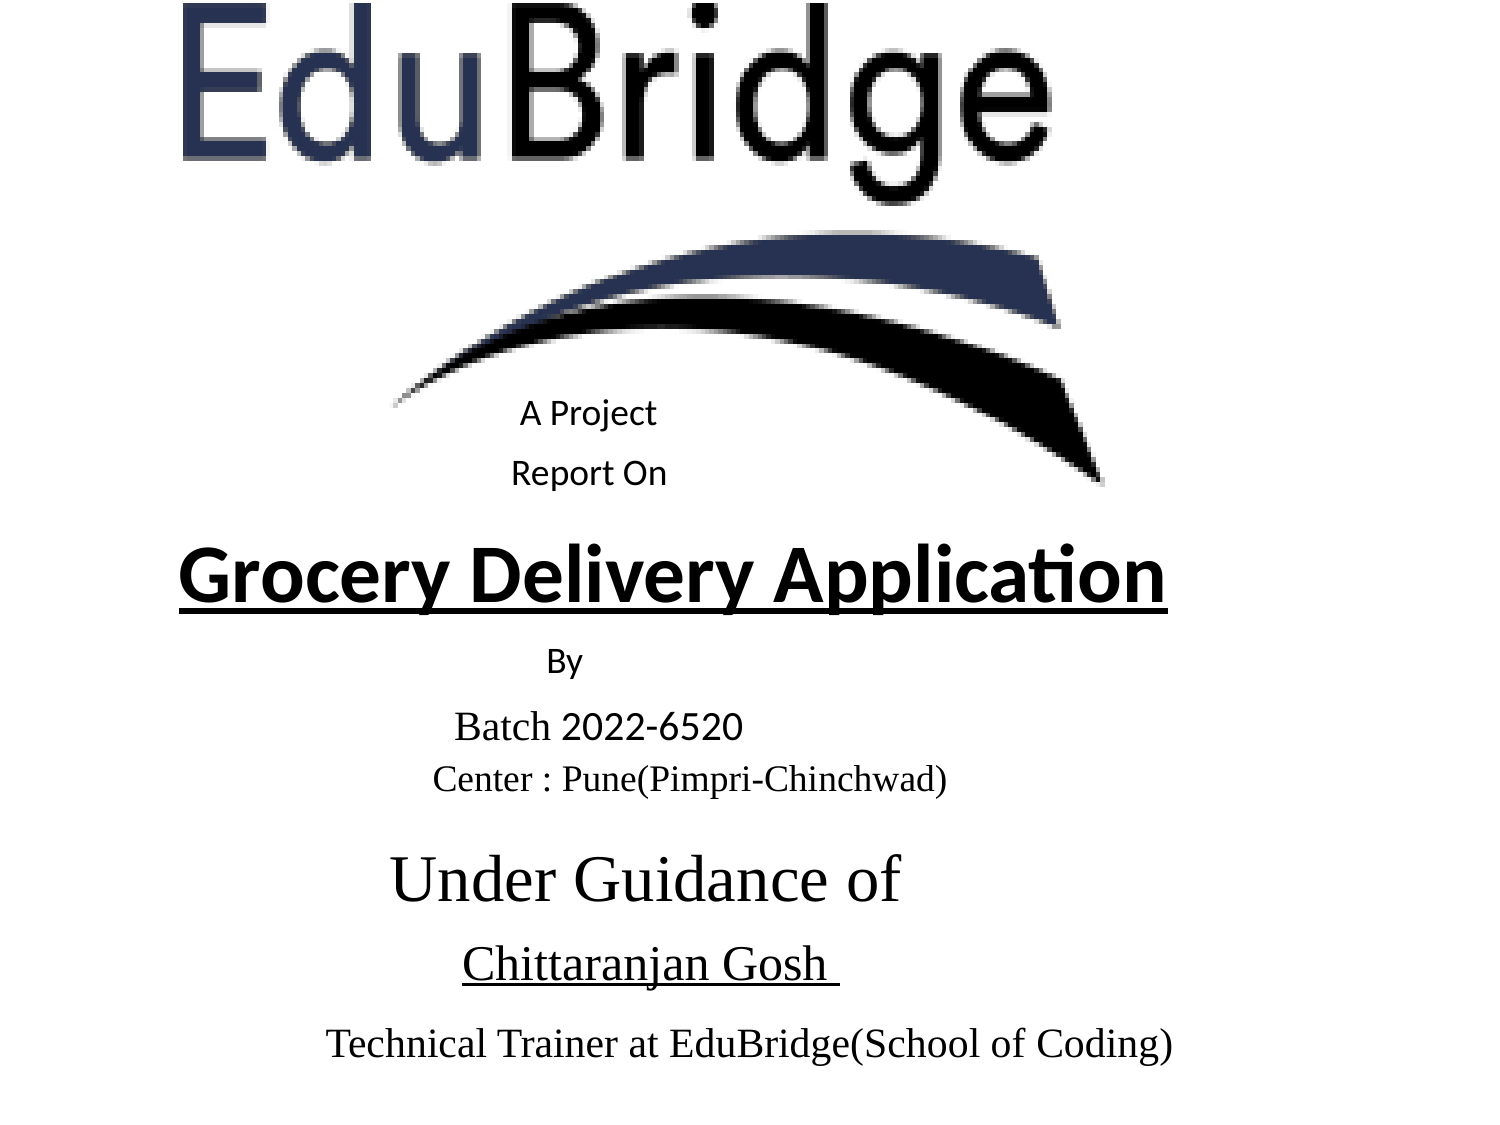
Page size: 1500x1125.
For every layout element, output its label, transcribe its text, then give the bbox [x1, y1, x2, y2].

text_box Chittaranjan Gosh [447, 922, 858, 998]
text_box By [488, 631, 653, 688]
text_box Grocery Delivery Application [0, 512, 374, 627]
text_box Grocery Delivery Application [1125, 512, 1500, 627]
text_box Under Guidance of [375, 826, 931, 922]
text_box Technical Trainer at EduBridge(School of Coding) [310, 1008, 1189, 1074]
text_box Center : Pune(Pimpri-Chinchwad) [408, 746, 980, 806]
picture [182, 0, 1105, 488]
text_box Batch 2022-6520 [439, 691, 782, 746]
text_box [374, 480, 1125, 631]
